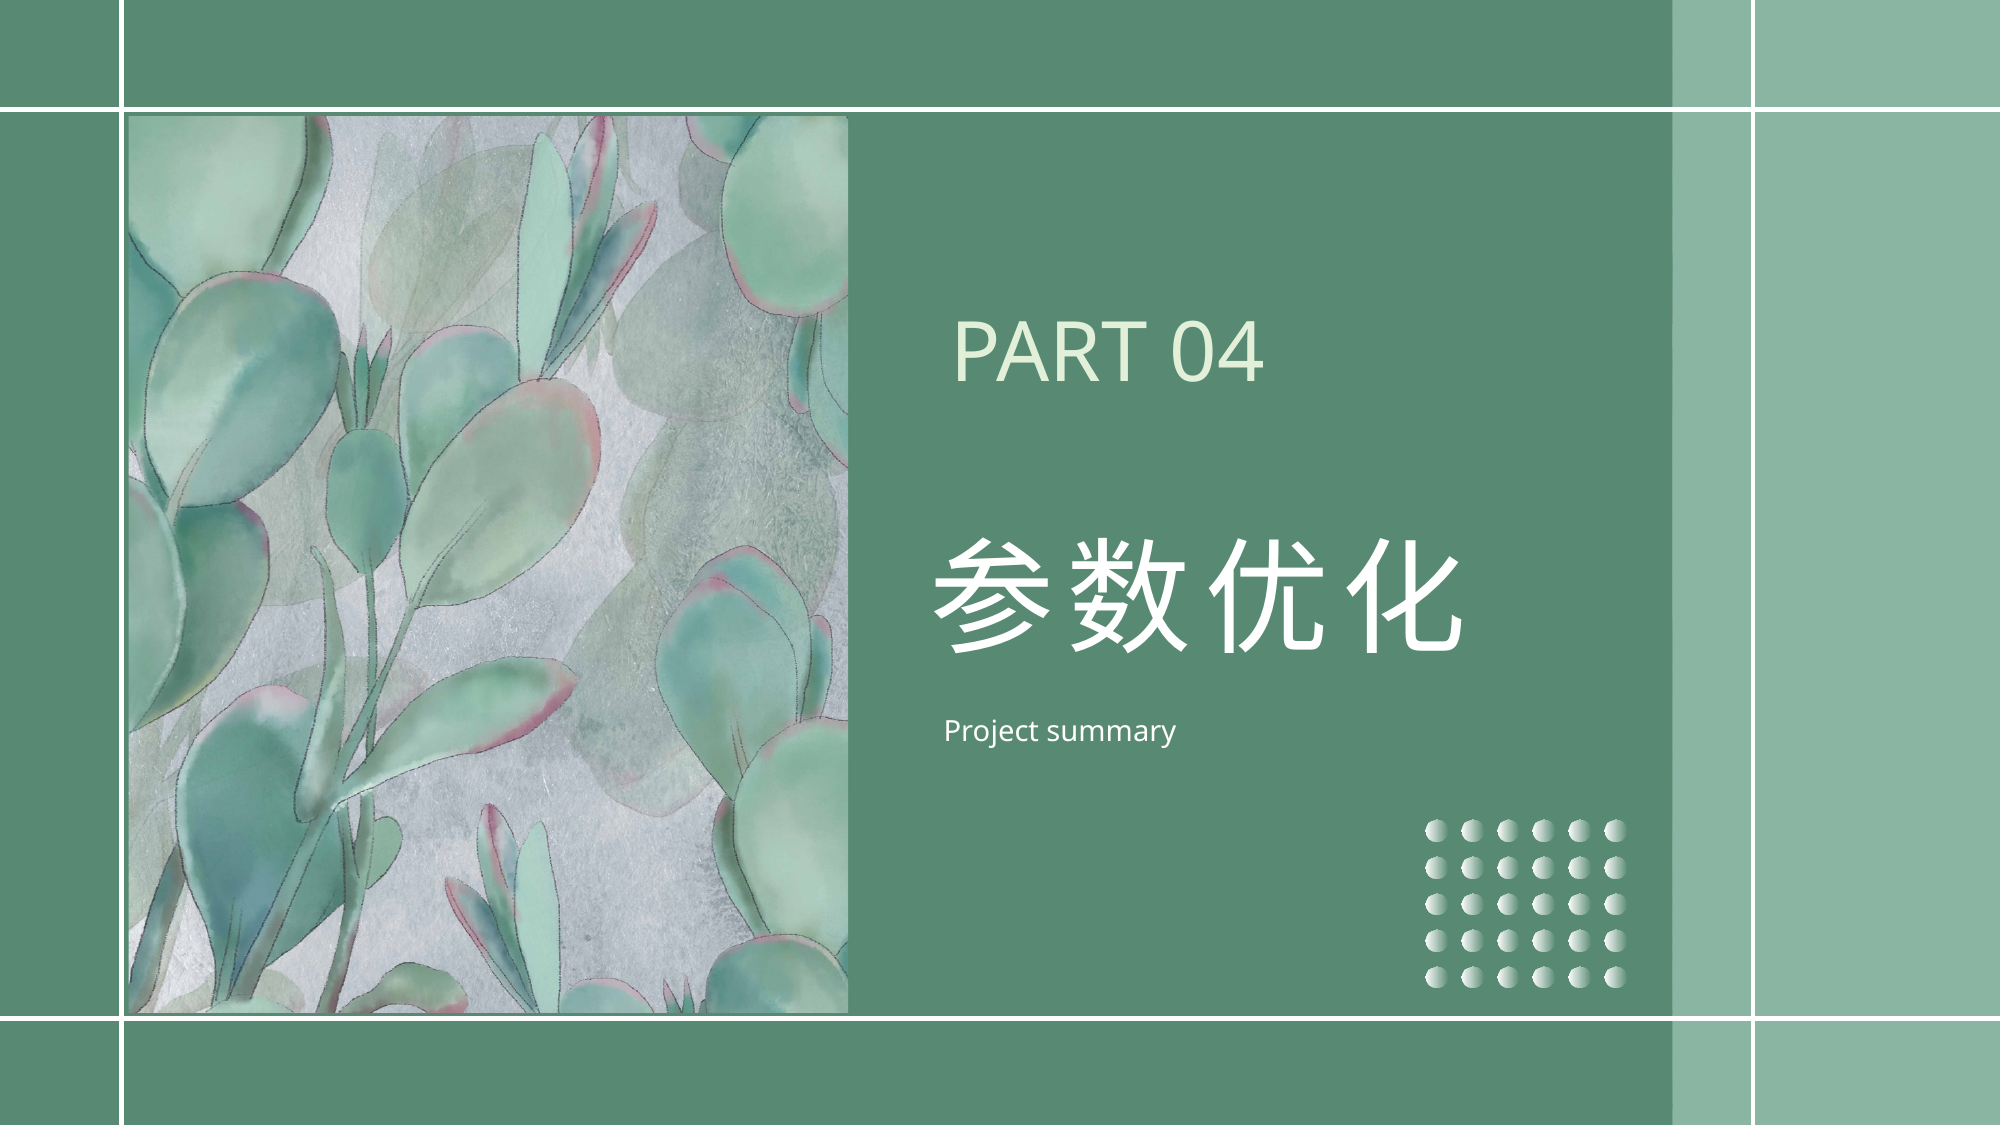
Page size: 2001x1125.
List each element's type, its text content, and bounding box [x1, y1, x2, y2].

text_box Project summary [928, 704, 1445, 755]
text_box PART 04 [935, 290, 1280, 406]
picture [128, 116, 849, 1013]
text_box 参数优化 [914, 511, 1519, 677]
